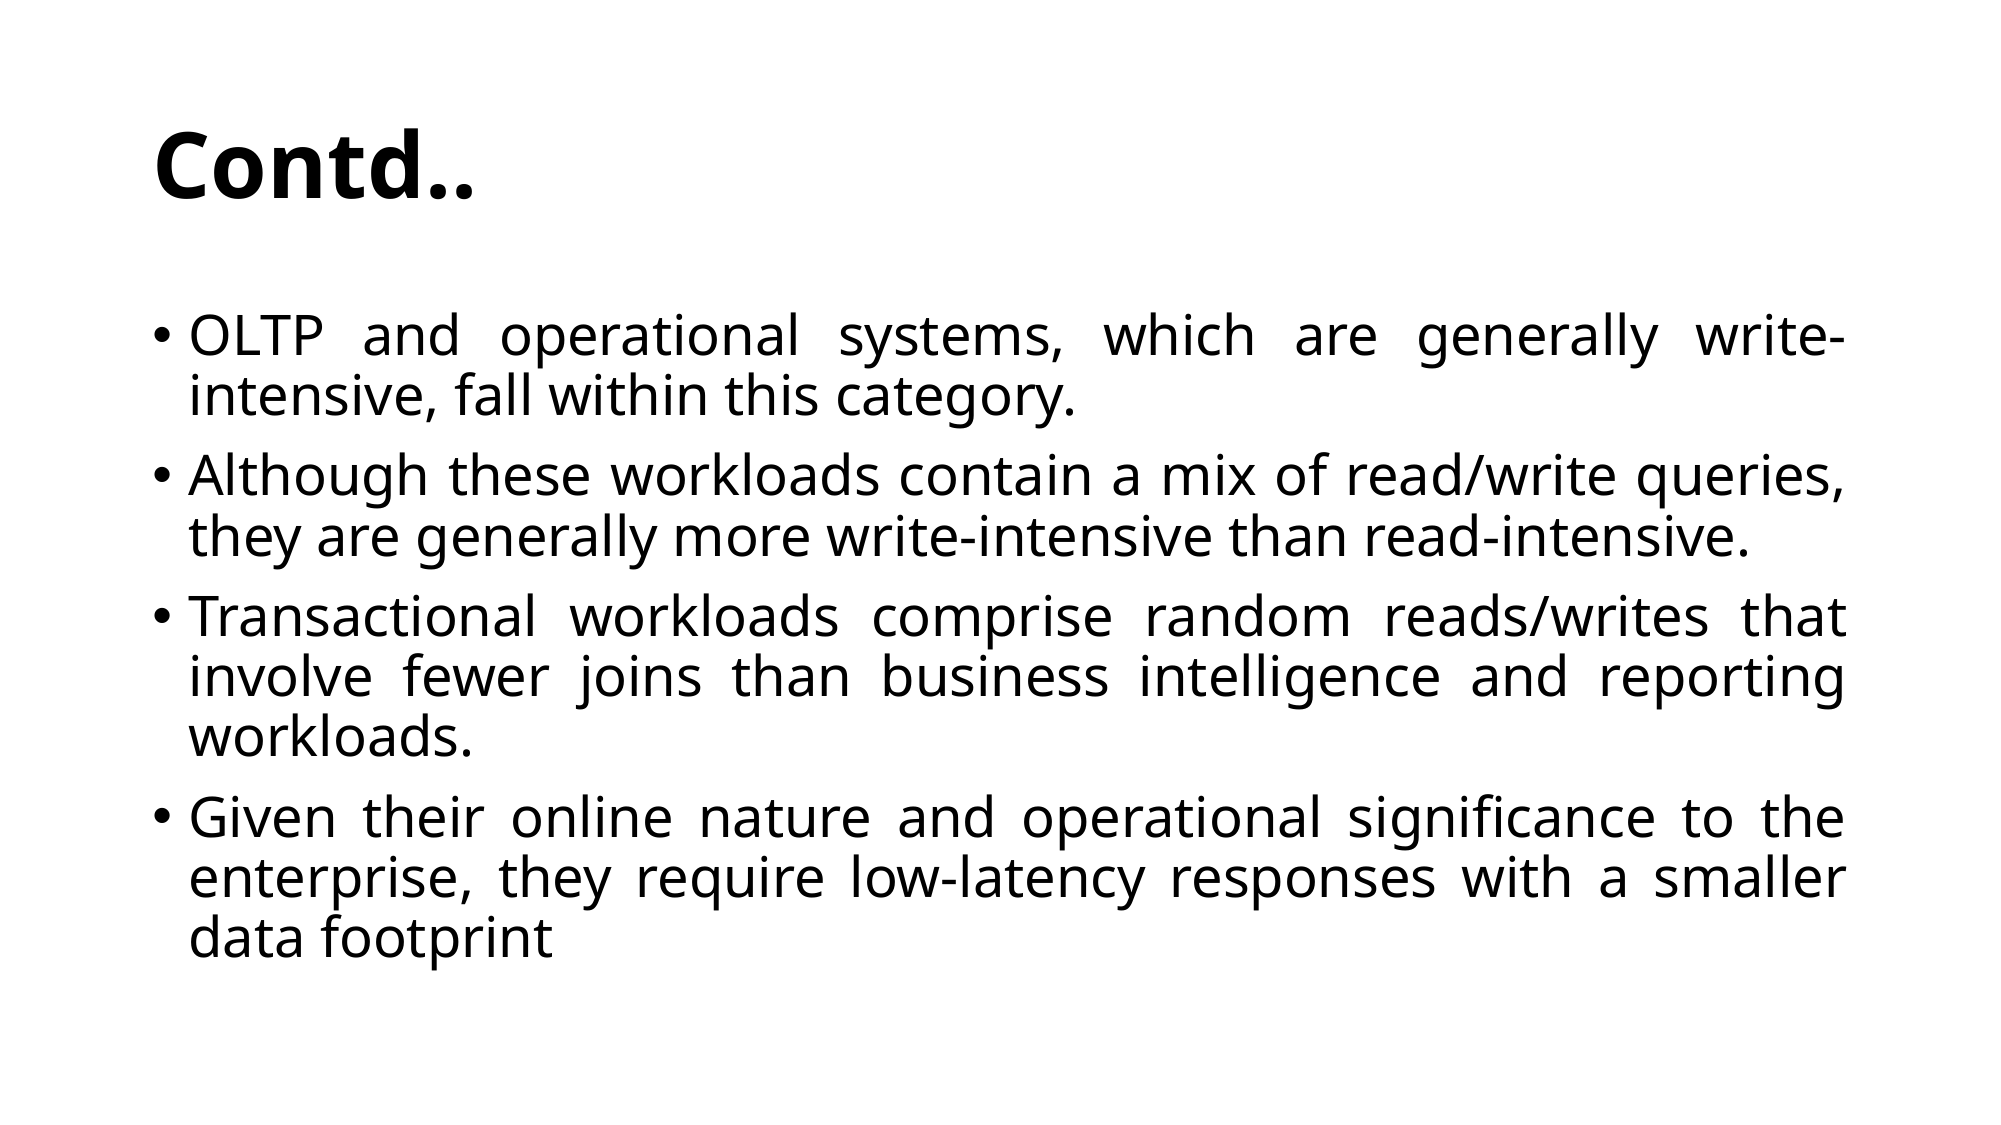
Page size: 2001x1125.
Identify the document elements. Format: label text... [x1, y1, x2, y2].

list OLTP and operational systems, which are generally write-intensive, fall within this category. Although these workloads contain a mix of read/write queries, they are generally more write-intensive than read-intensive. Transactional workloads comprise random reads/writes that involve fewer joins than business intelligence and reporting workloads. Given their online nature and operational significance to the enterprise, they require low-latency responses with a smaller data footprint [137, 299, 1863, 1014]
title Contd.. [137, 59, 1863, 278]
